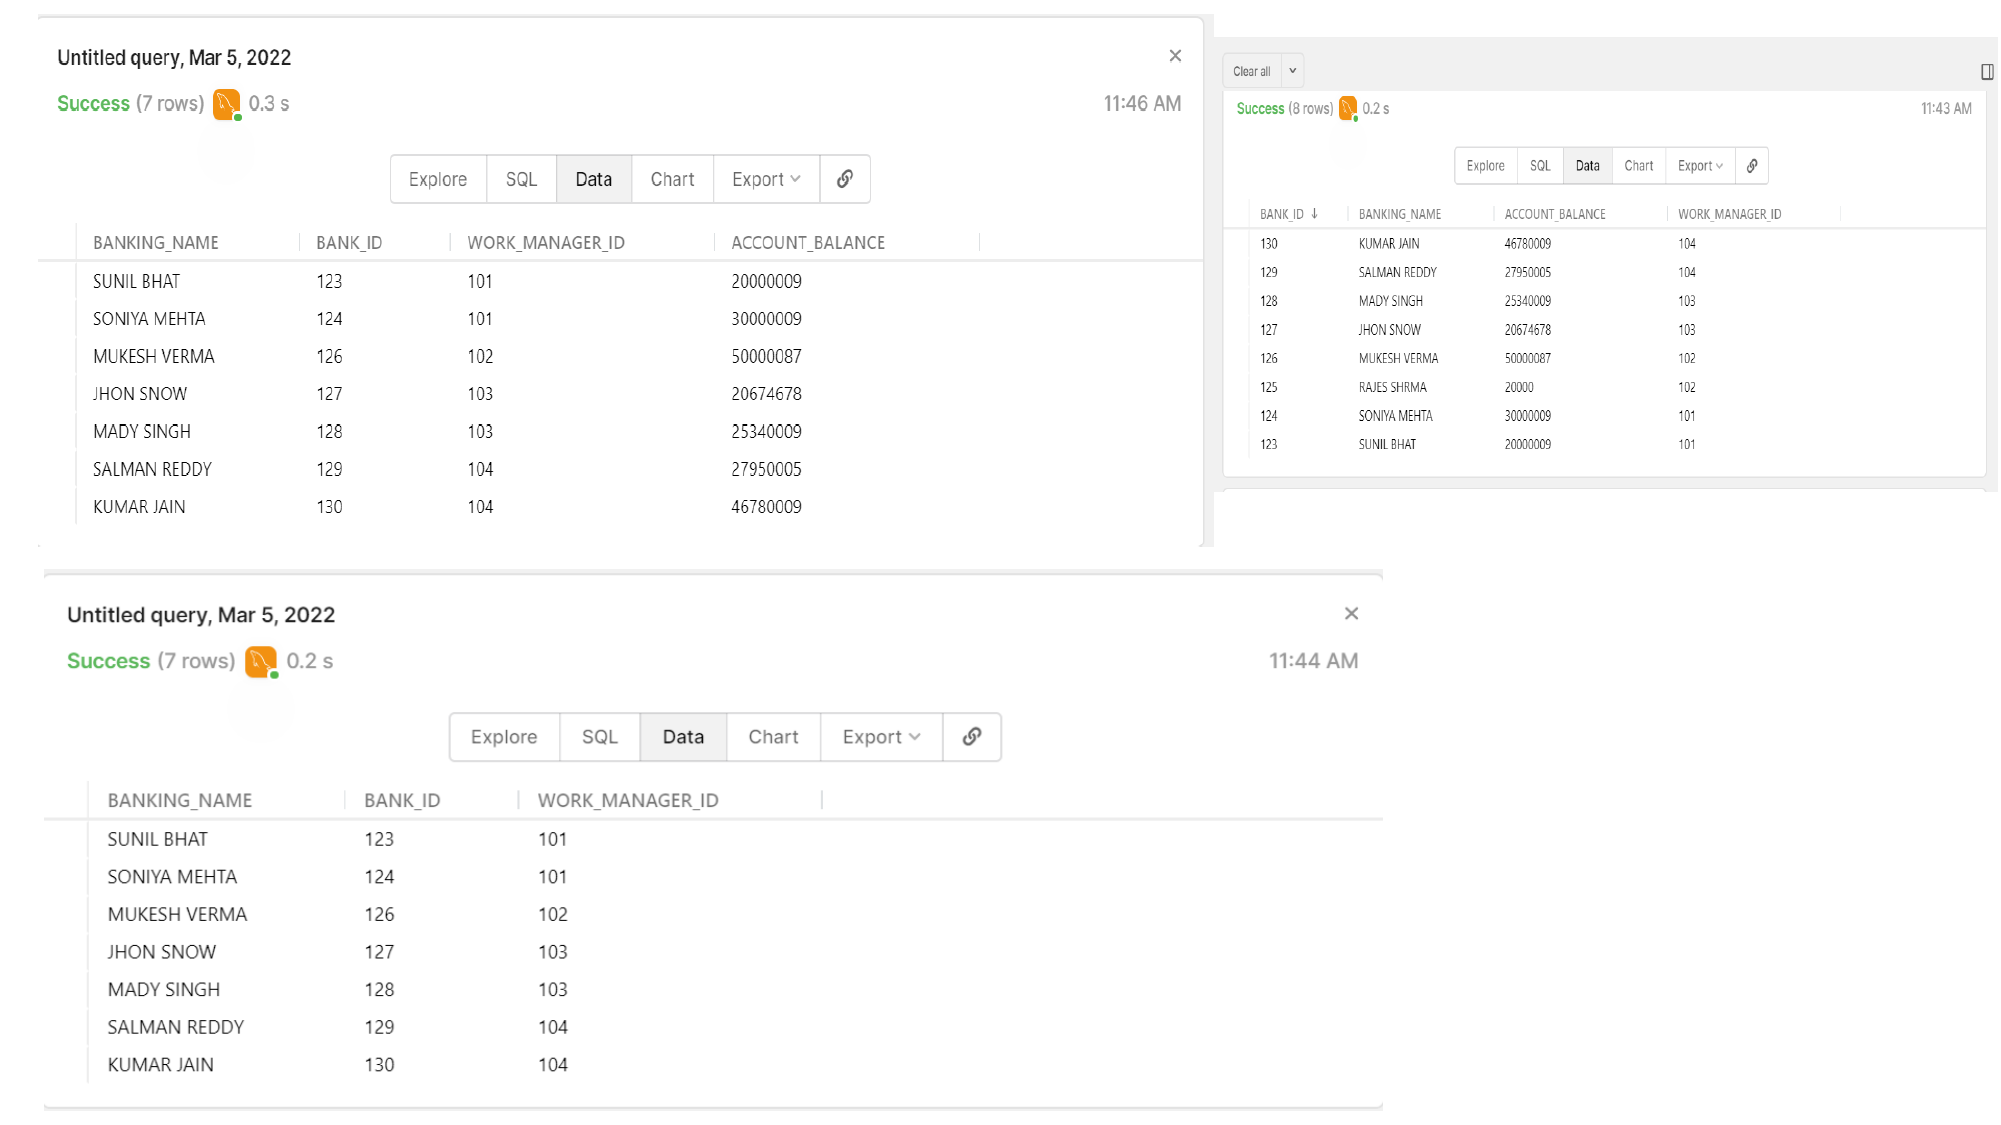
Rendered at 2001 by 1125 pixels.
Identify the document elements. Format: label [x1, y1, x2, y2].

picture [44, 569, 1383, 1111]
picture [38, 14, 1998, 547]
